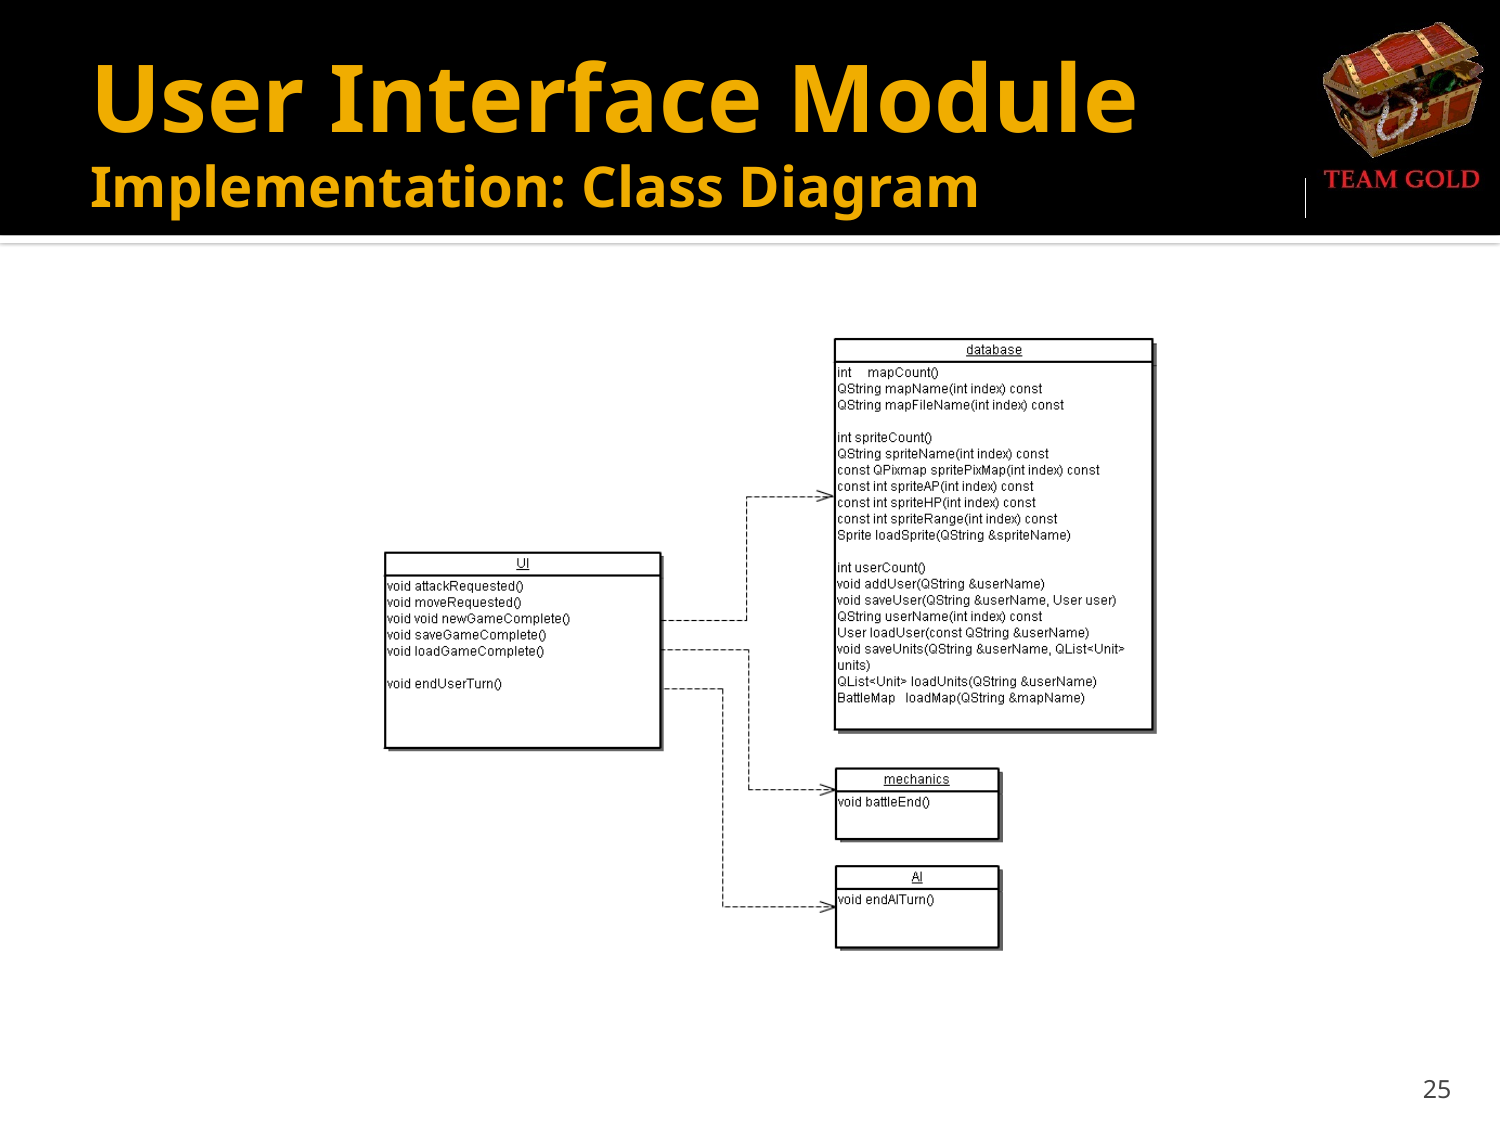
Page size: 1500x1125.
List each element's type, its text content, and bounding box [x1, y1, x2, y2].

title User Interface Module Implementation: Class Diagram [75, 25, 1425, 231]
picture [162, 312, 1263, 1056]
slide_number 25 [1345, 1062, 1467, 1108]
picture [1305, 0, 1500, 218]
